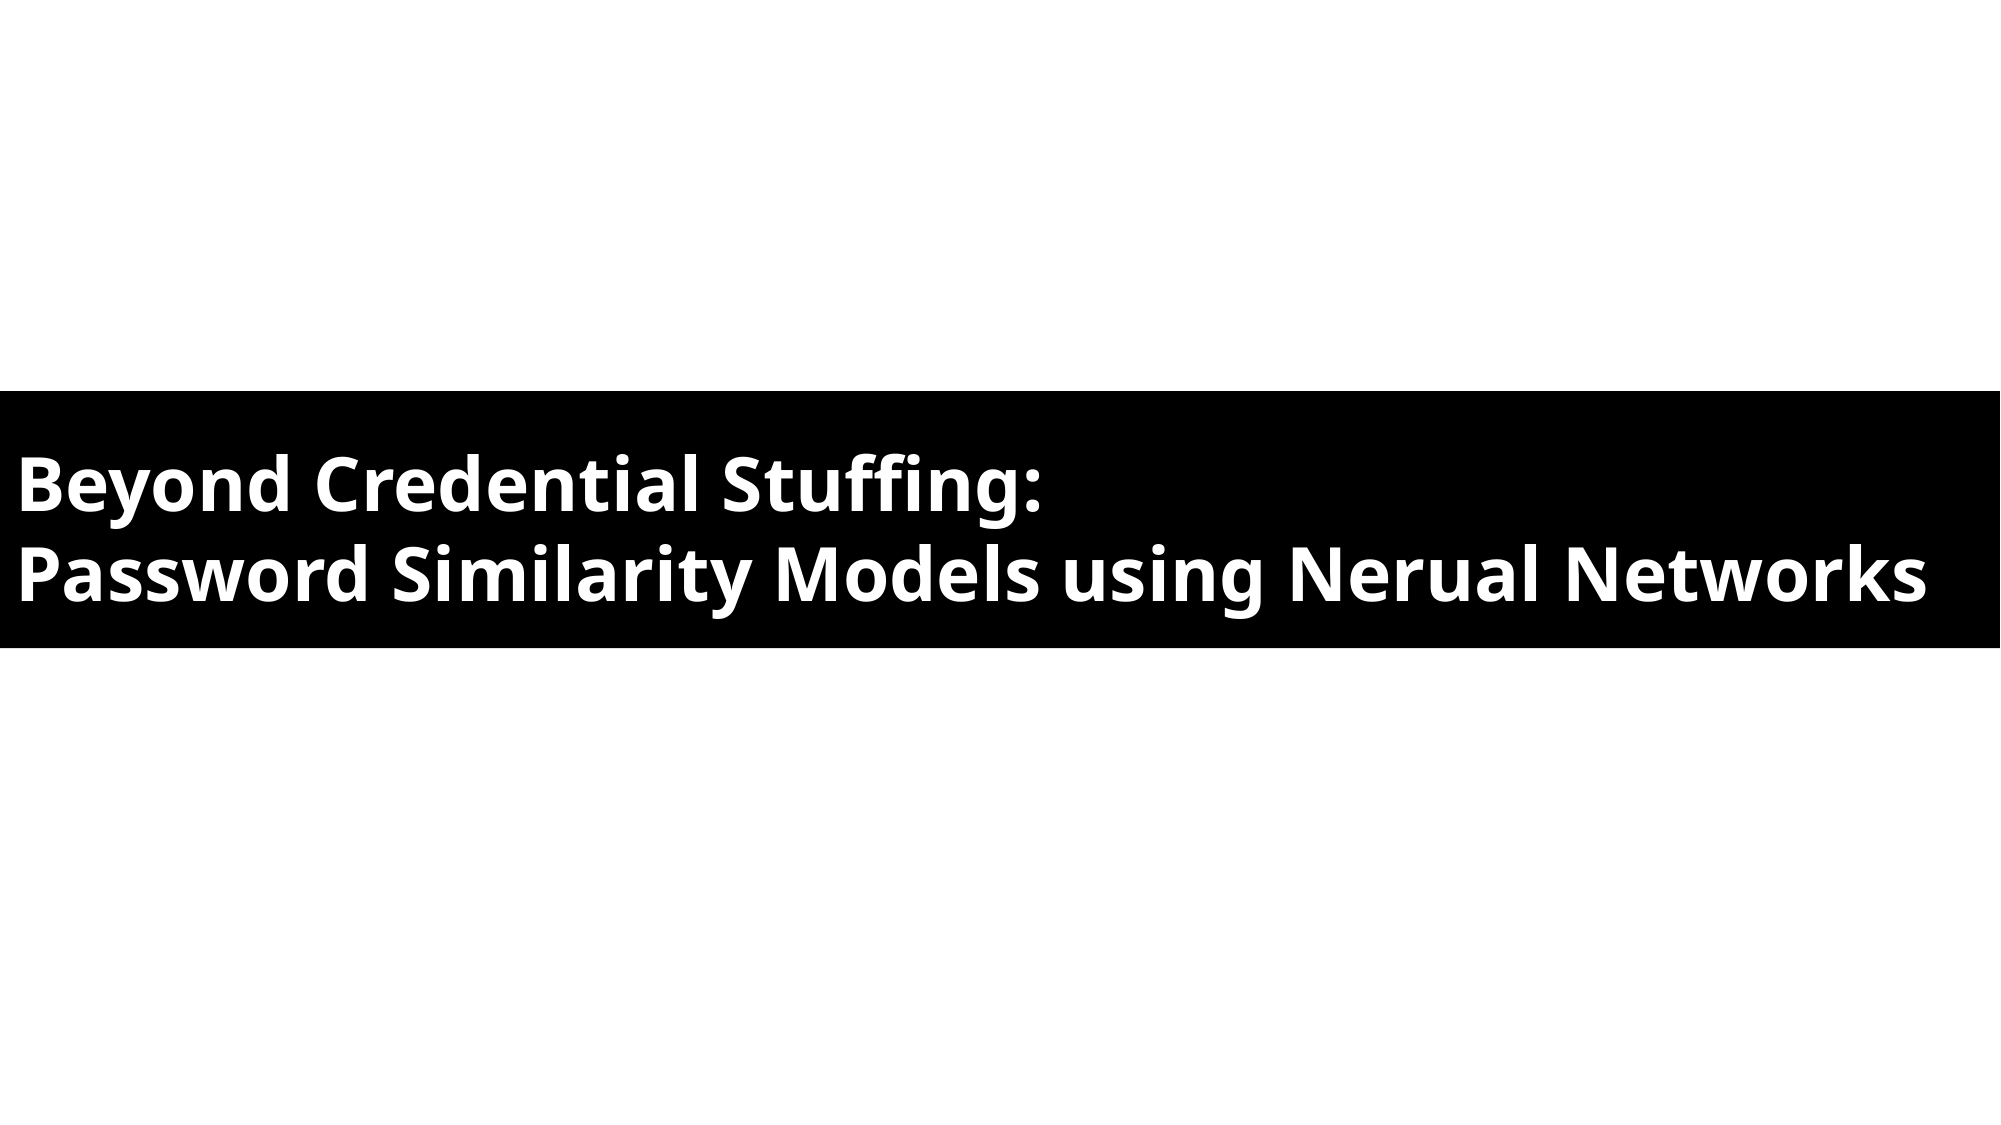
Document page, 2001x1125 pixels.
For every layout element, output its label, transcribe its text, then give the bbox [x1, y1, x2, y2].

text_box [0, 390, 2000, 649]
text_box Beyond Credential Stuffing: Password Similarity Models using Nerual Networks [0, 429, 1945, 624]
